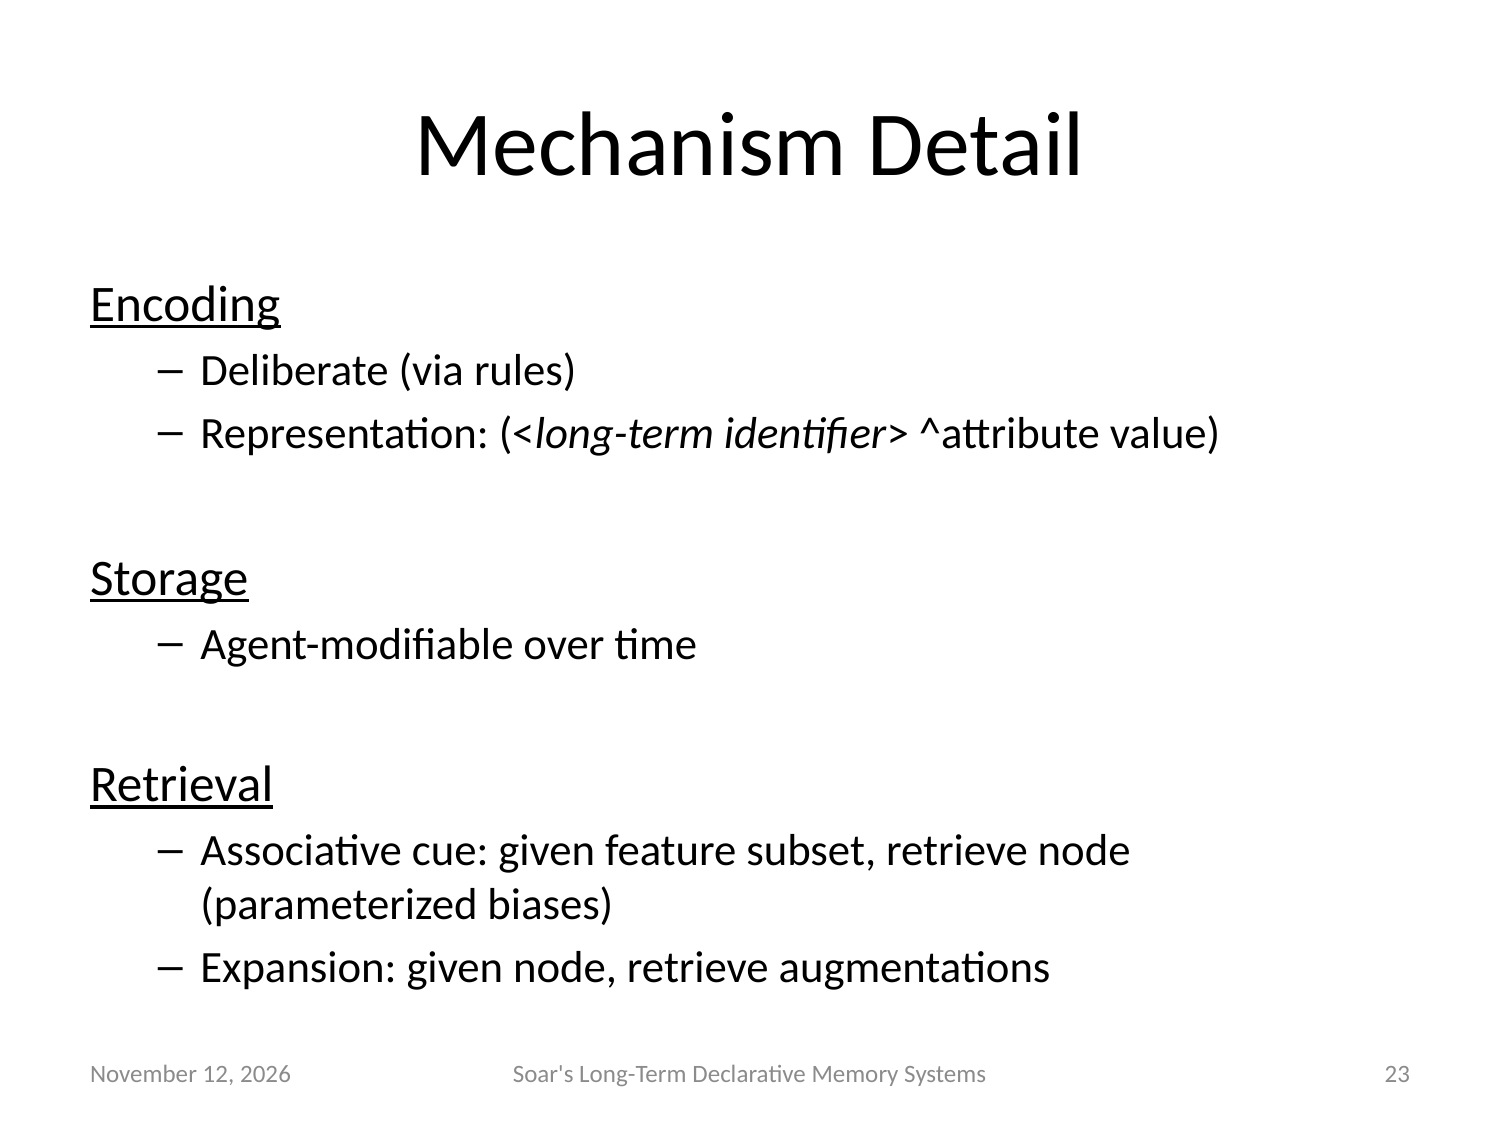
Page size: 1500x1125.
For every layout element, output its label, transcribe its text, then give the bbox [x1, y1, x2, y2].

slide_number 23 [1074, 1042, 1425, 1103]
footer Soar's Long-Term Declarative Memory Systems [425, 1042, 1074, 1103]
title Mechanism Detail [75, 45, 1425, 233]
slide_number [75, 1042, 425, 1103]
list Encoding Deliberate (via rules) Representation: (<long-term identifier> ^attribute value) Storage Agent-modifiable over time Retrieval Associative cue: given feature subset, retrieve node (parameterized biases) Expansion: given node, retrieve augmentations [75, 262, 1425, 1005]
